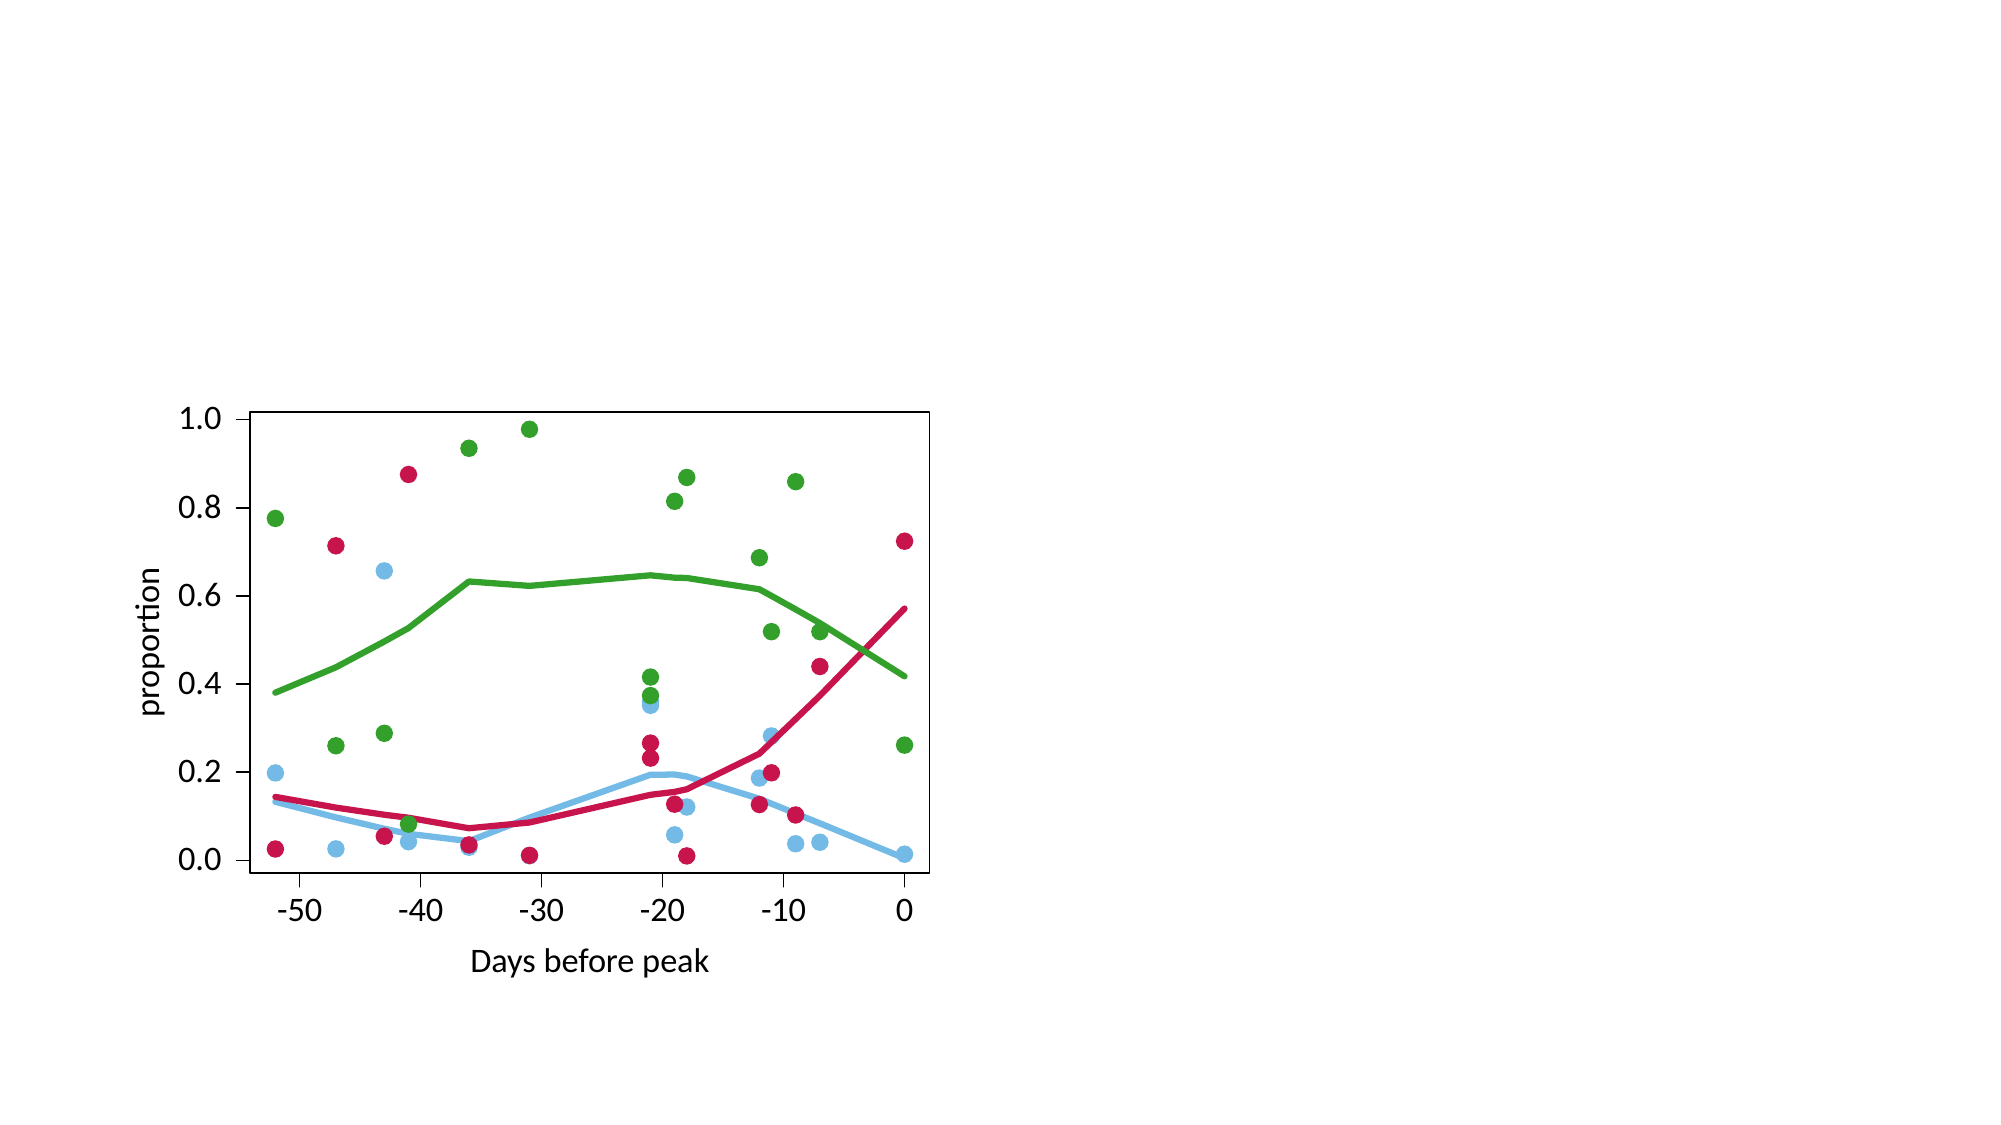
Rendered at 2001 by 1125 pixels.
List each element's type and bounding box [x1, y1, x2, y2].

text_box [137, 299, 988, 1014]
